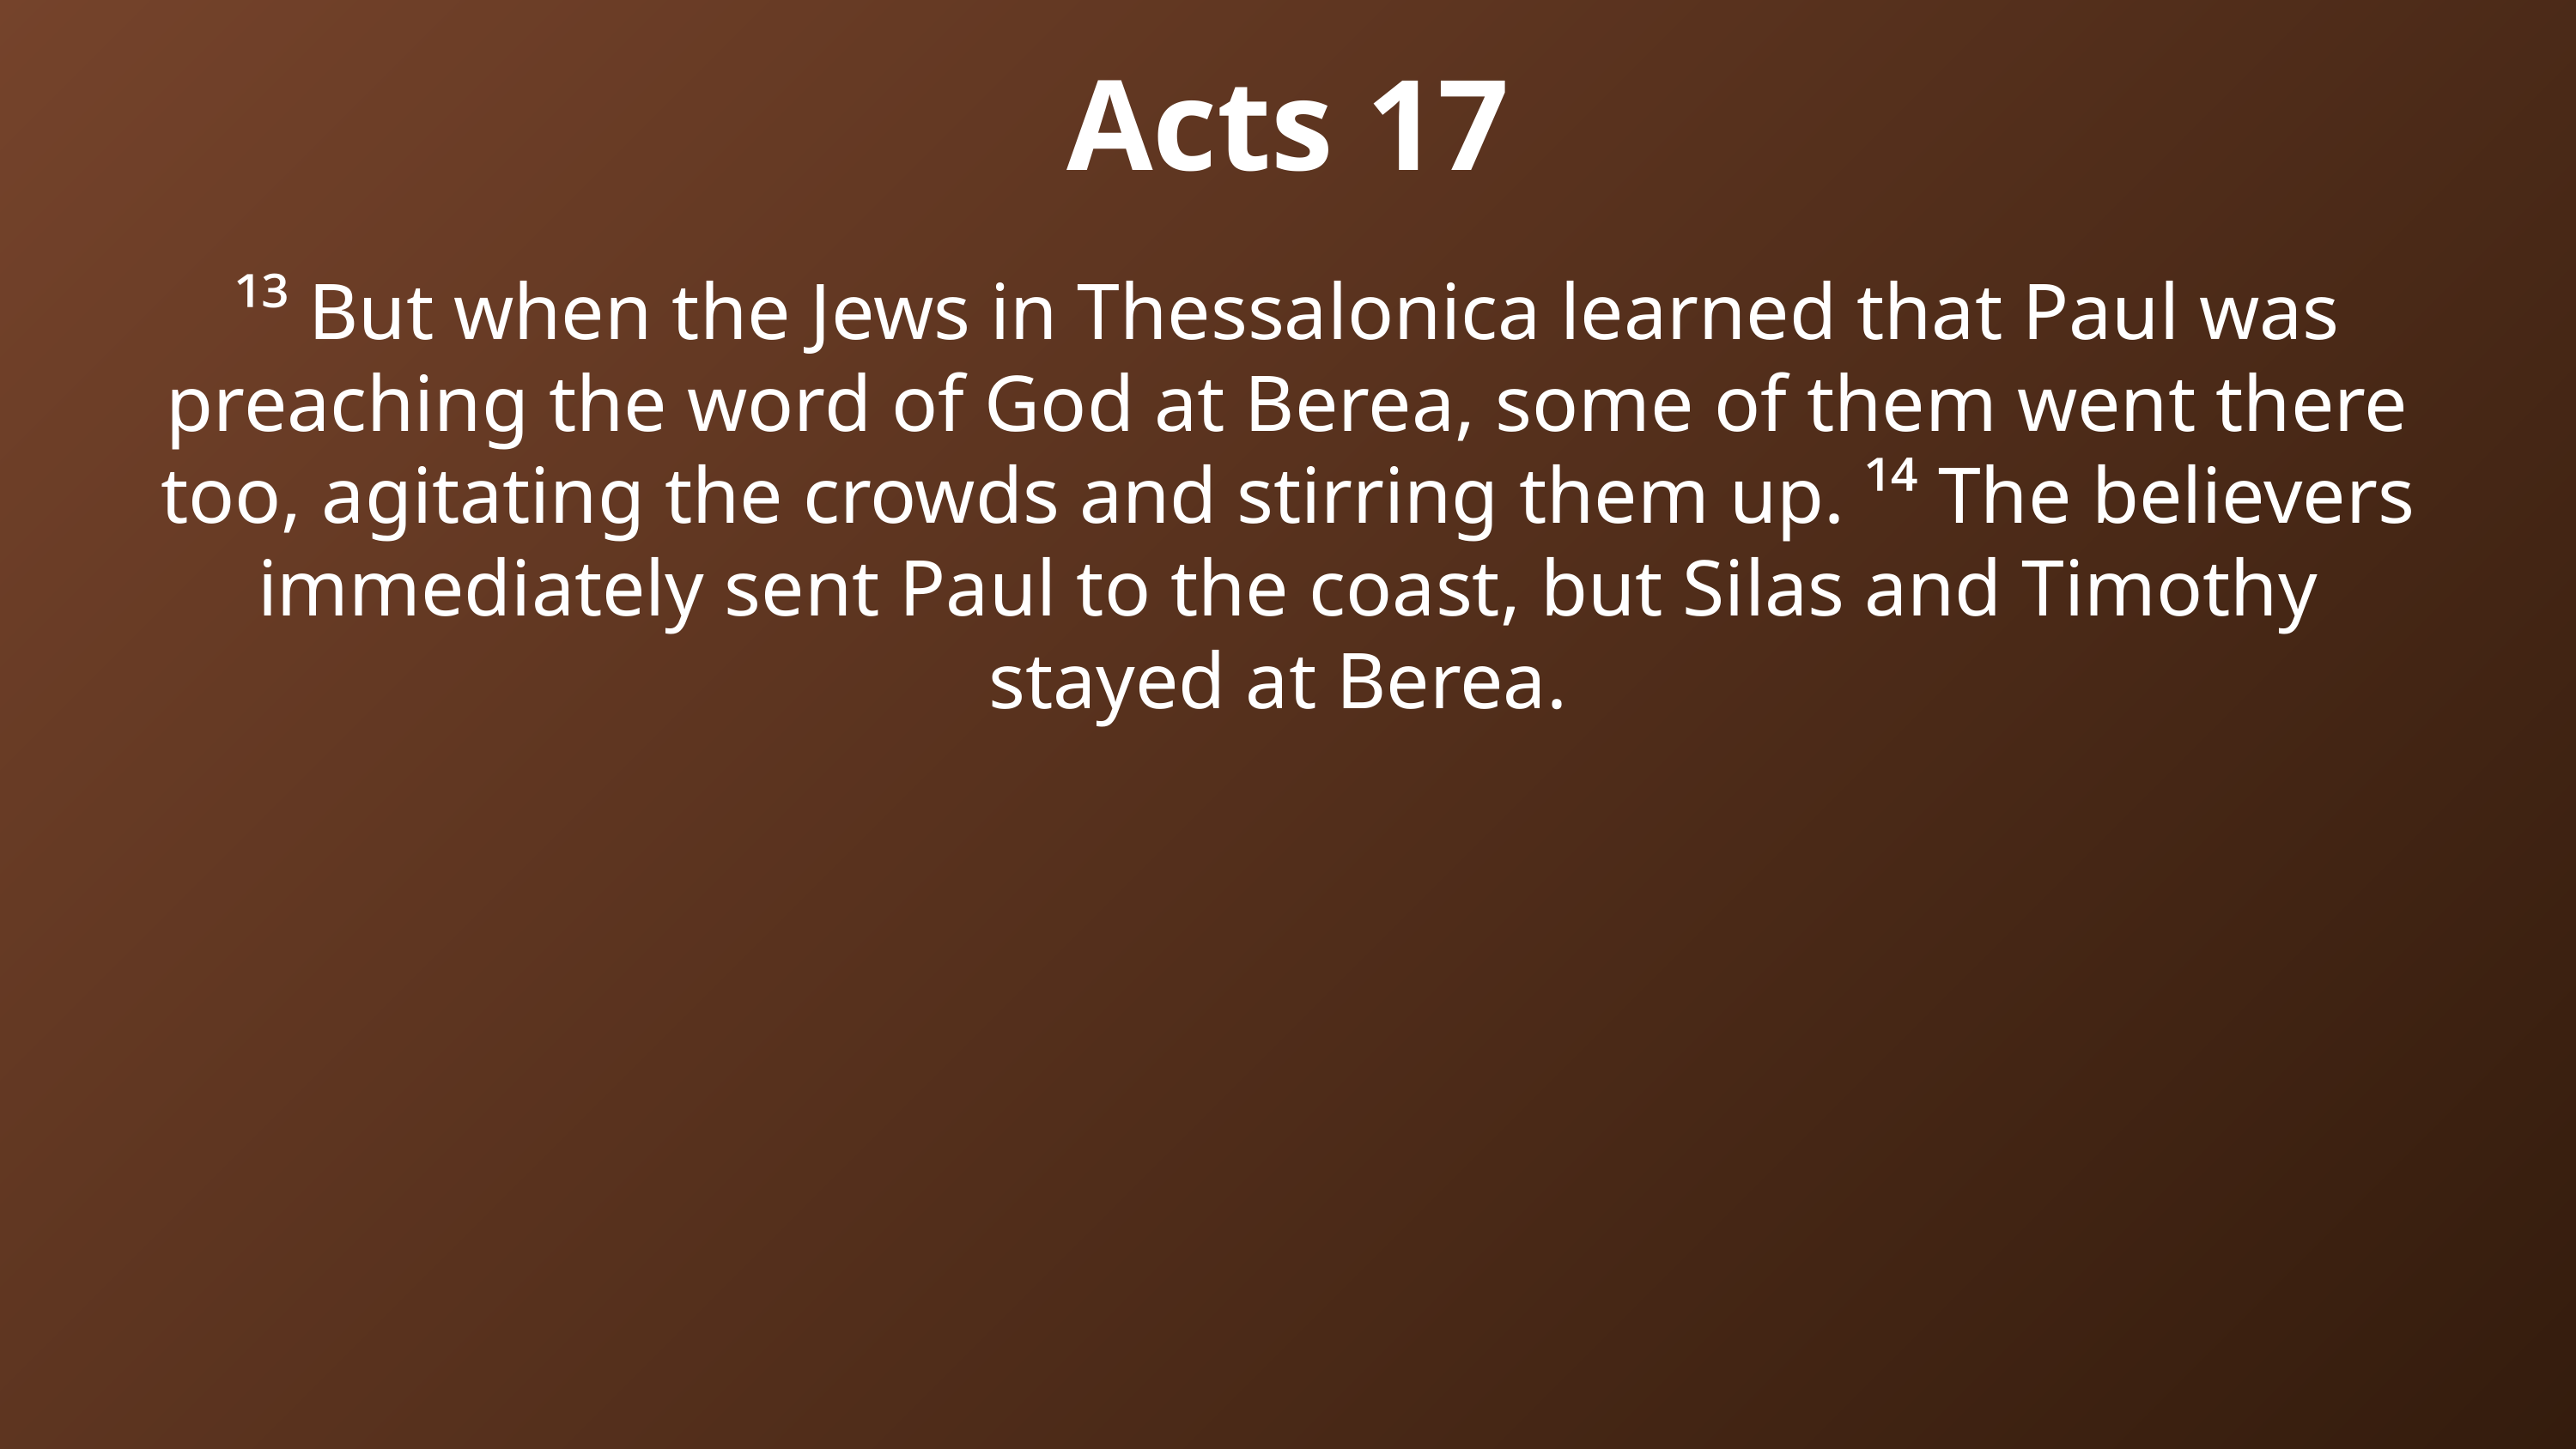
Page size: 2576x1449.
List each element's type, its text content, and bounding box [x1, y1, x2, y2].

text_box ¹³ But when the Jews in Thessalonica learned that Paul was preaching the word of God at Berea, some of them went there too, agitating the crowds and stirring them up. ¹⁴ The believers immediately sent Paul to the coast, but Silas and Timothy stayed at Berea. [128, 256, 2447, 731]
text_box Acts 17 [128, 38, 2447, 202]
